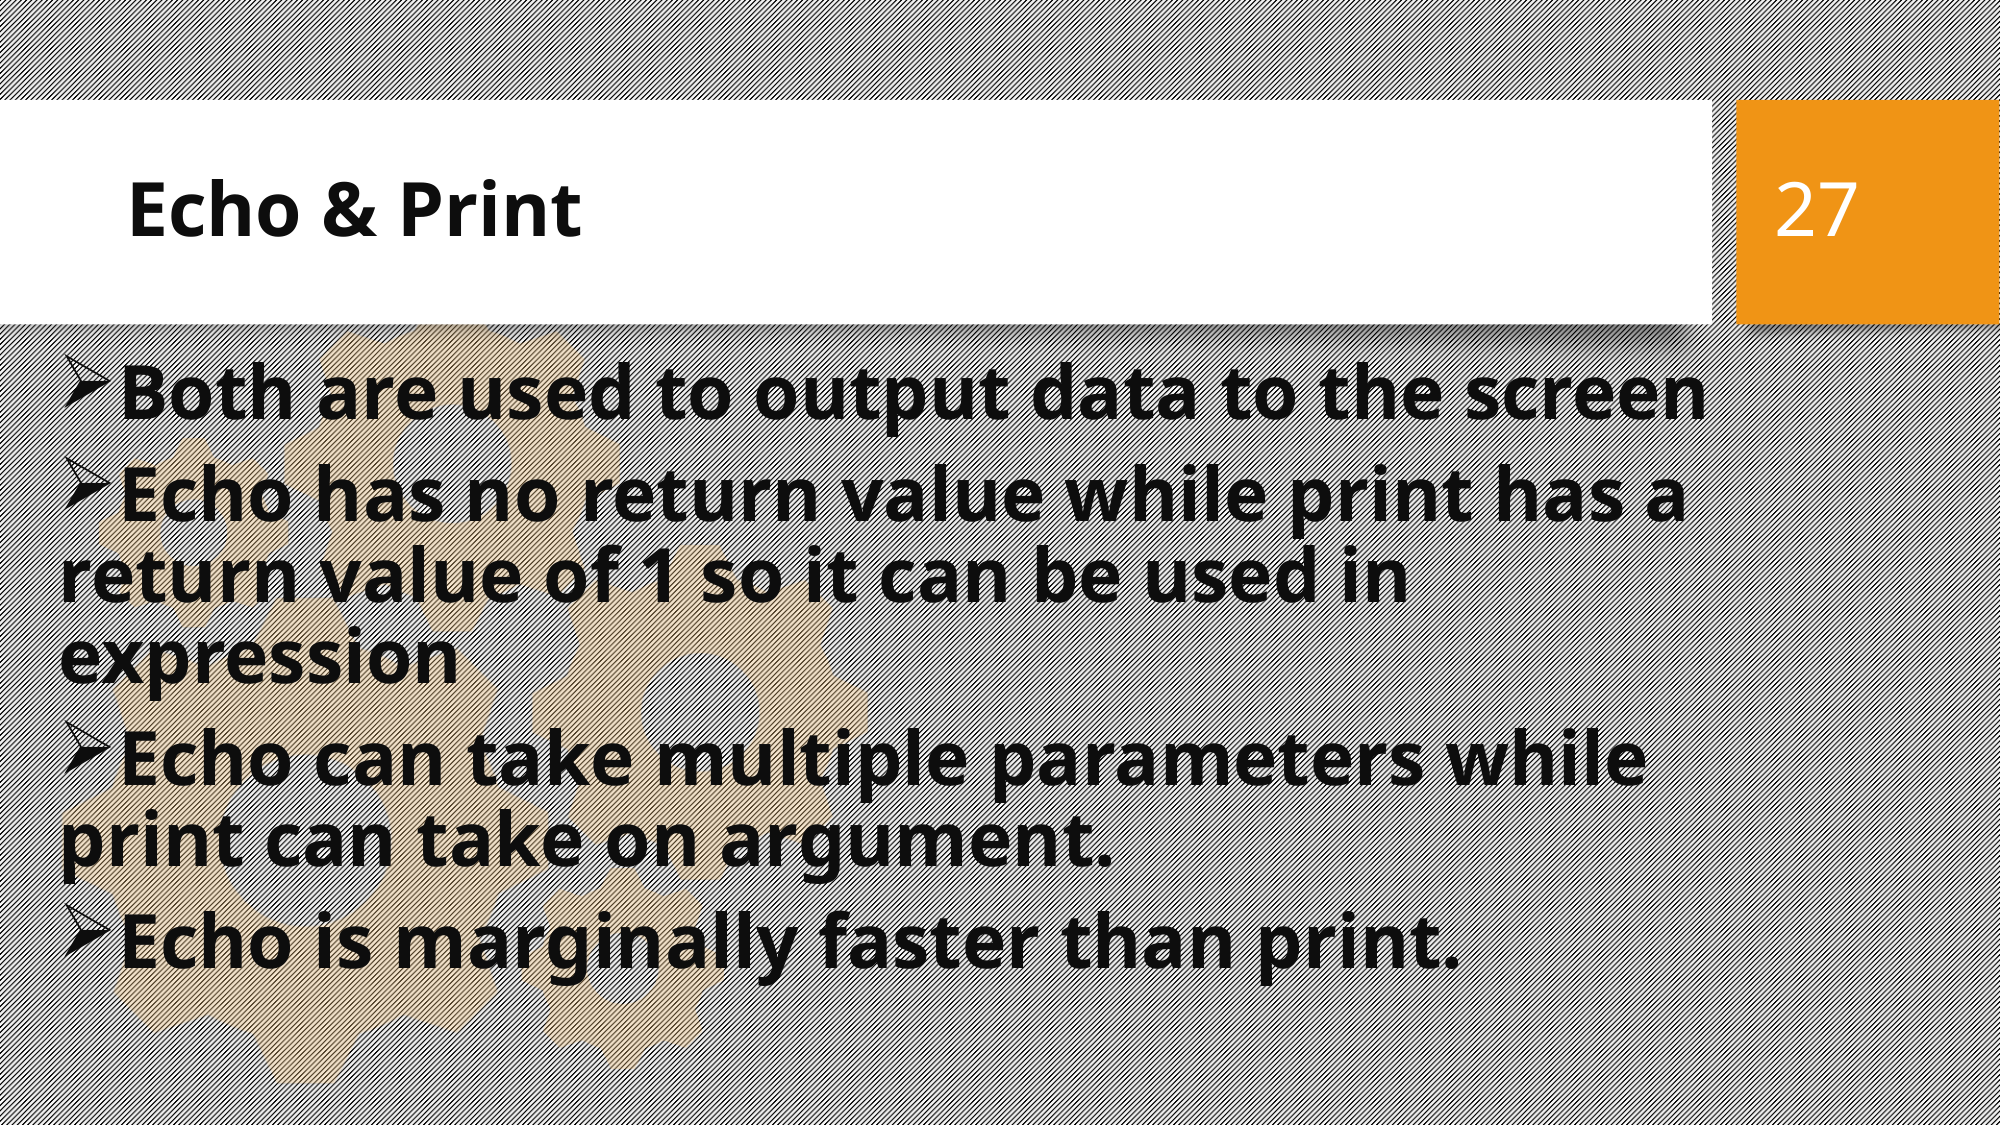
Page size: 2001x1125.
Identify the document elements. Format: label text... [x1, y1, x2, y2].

text_box Both are used to output data to the screen Echo has no return value while print has a return value of 1 so it can be used in expression Echo can take multiple parameters while print can take on argument. Echo is marginally faster than print. [43, 271, 1821, 1068]
picture [0, 325, 2000, 1125]
text_box Echo & Print [111, 123, 1689, 271]
picture [0, 0, 2000, 271]
text_box 27 [1760, 123, 1950, 303]
